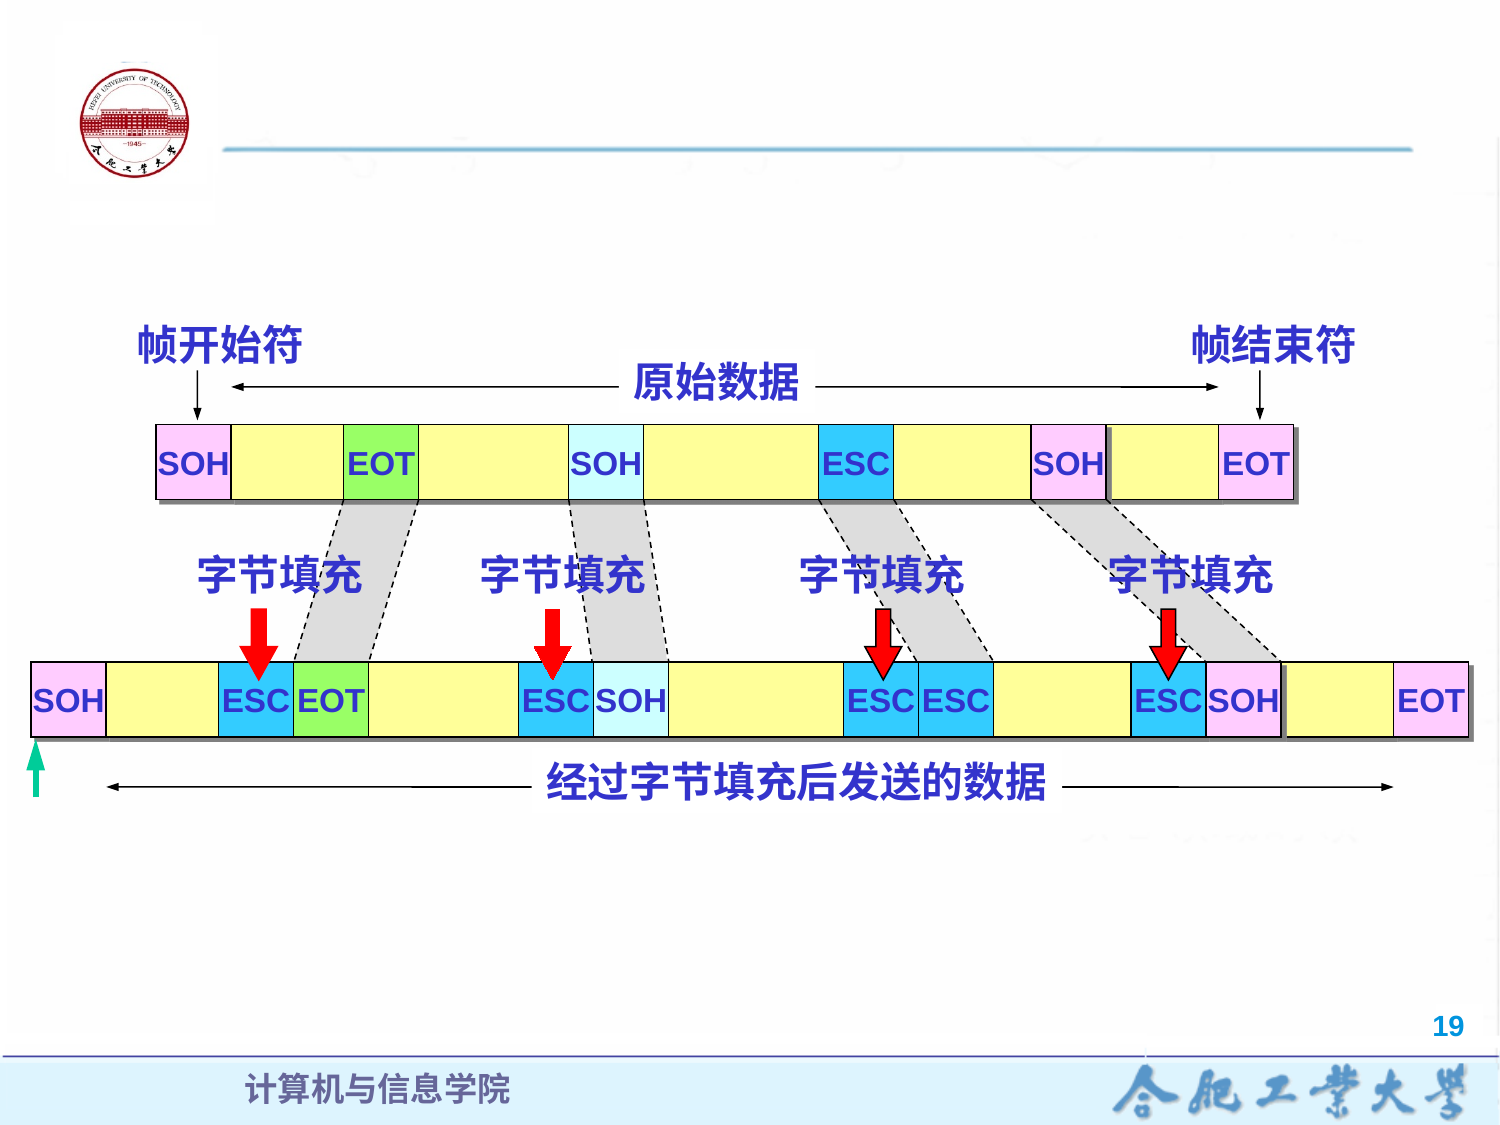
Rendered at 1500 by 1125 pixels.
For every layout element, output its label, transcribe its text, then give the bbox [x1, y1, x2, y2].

text_box [193, 377, 202, 421]
text_box 字节填充 [181, 541, 378, 607]
text_box [106, 782, 531, 792]
text_box ESC [1131, 661, 1206, 737]
text_box [669, 661, 843, 737]
text_box [994, 661, 1131, 737]
text_box [231, 424, 343, 500]
text_box 经过字节填充后发送的数据 [531, 748, 1063, 813]
text_box 字节填充 [1092, 541, 1290, 607]
text_box [816, 382, 1219, 392]
text_box [569, 504, 650, 541]
text_box SOH [156, 424, 231, 500]
text_box SOH [31, 661, 106, 737]
text_box [864, 609, 902, 680]
text_box [240, 609, 278, 680]
text_box [295, 504, 418, 661]
text_box [419, 424, 568, 500]
text_box [1149, 609, 1187, 680]
text_box [894, 424, 1031, 500]
text_box [1038, 504, 1151, 554]
text_box ESC [218, 661, 293, 737]
text_box SOH [568, 424, 644, 500]
text_box ESC [918, 661, 994, 737]
text_box [885, 607, 992, 661]
text_box 帧开始符 [122, 311, 319, 377]
text_box [231, 382, 618, 392]
text_box ESC [818, 424, 894, 500]
text_box ESC [518, 661, 593, 737]
text_box [1107, 424, 1218, 500]
text_box [369, 661, 518, 737]
text_box SOH [1206, 661, 1282, 737]
text_box 帧结束符 [1175, 311, 1372, 377]
text_box [534, 609, 572, 680]
text_box [29, 739, 42, 798]
text_box EOT [1393, 661, 1469, 737]
text_box [823, 504, 918, 541]
text_box [106, 661, 218, 737]
text_box SOH [593, 661, 669, 737]
text_box EOT [343, 424, 419, 500]
text_box [584, 607, 668, 661]
text_box [644, 424, 818, 500]
text_box 原始数据 [618, 348, 816, 414]
text_box [1282, 661, 1393, 737]
text_box 字节填充 [783, 541, 981, 607]
picture [0, 0, 1500, 1125]
text_box EOT [293, 661, 369, 737]
text_box [1063, 782, 1394, 792]
text_box EOT [1218, 424, 1294, 500]
text_box [1255, 370, 1265, 421]
text_box 字节填充 [464, 541, 662, 607]
text_box [1149, 607, 1281, 661]
text_box SOH [1031, 424, 1107, 500]
text_box ESC [843, 661, 918, 737]
